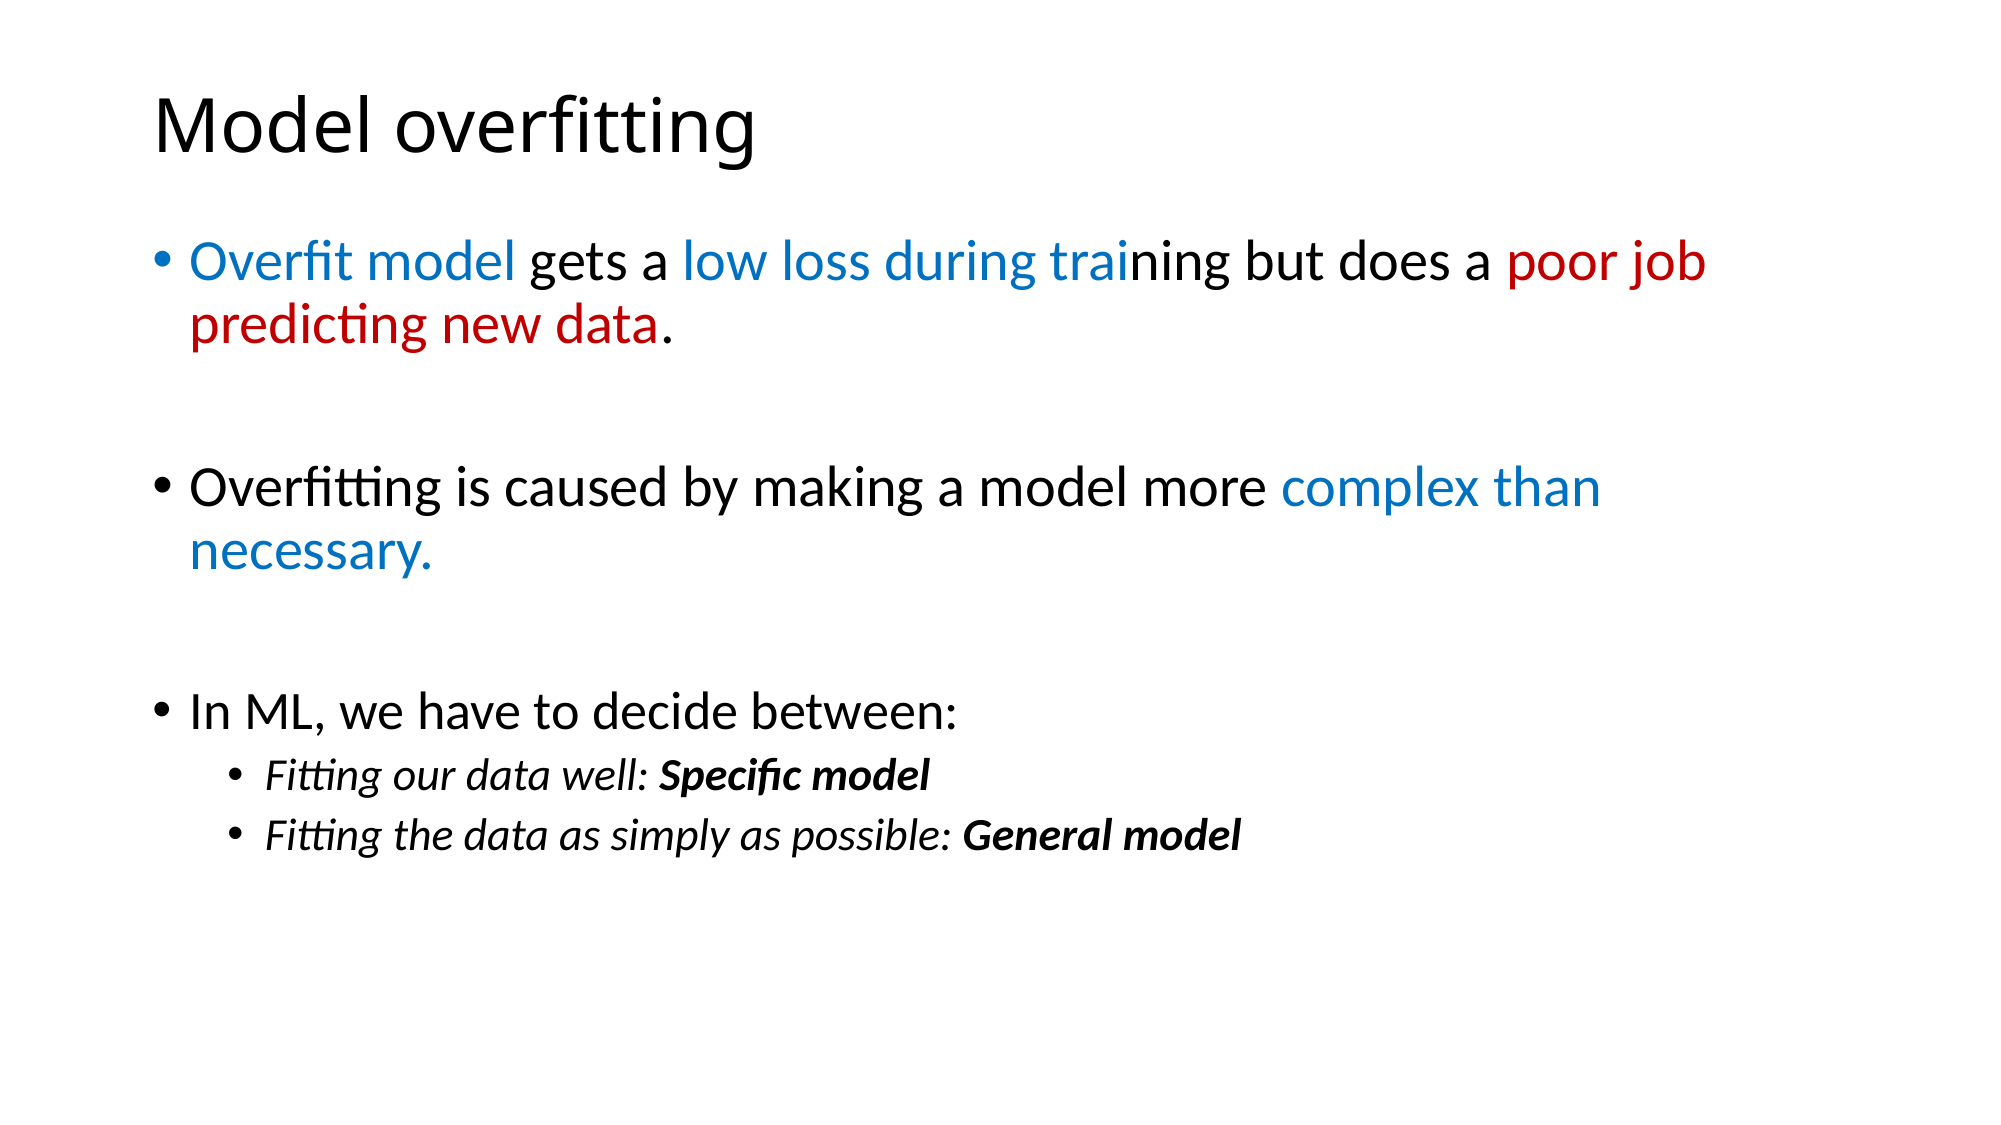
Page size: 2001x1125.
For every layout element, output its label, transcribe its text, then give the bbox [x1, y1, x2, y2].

title Model overfitting [137, 59, 1845, 197]
list Overfit model gets a low loss during training but does a poor job predicting new data. Overfitting is caused by making a model more complex than necessary. In ML, we have to decide between: Fitting our data well: Specific model Fitting the data as simply as possible: General model [137, 223, 1863, 1014]
